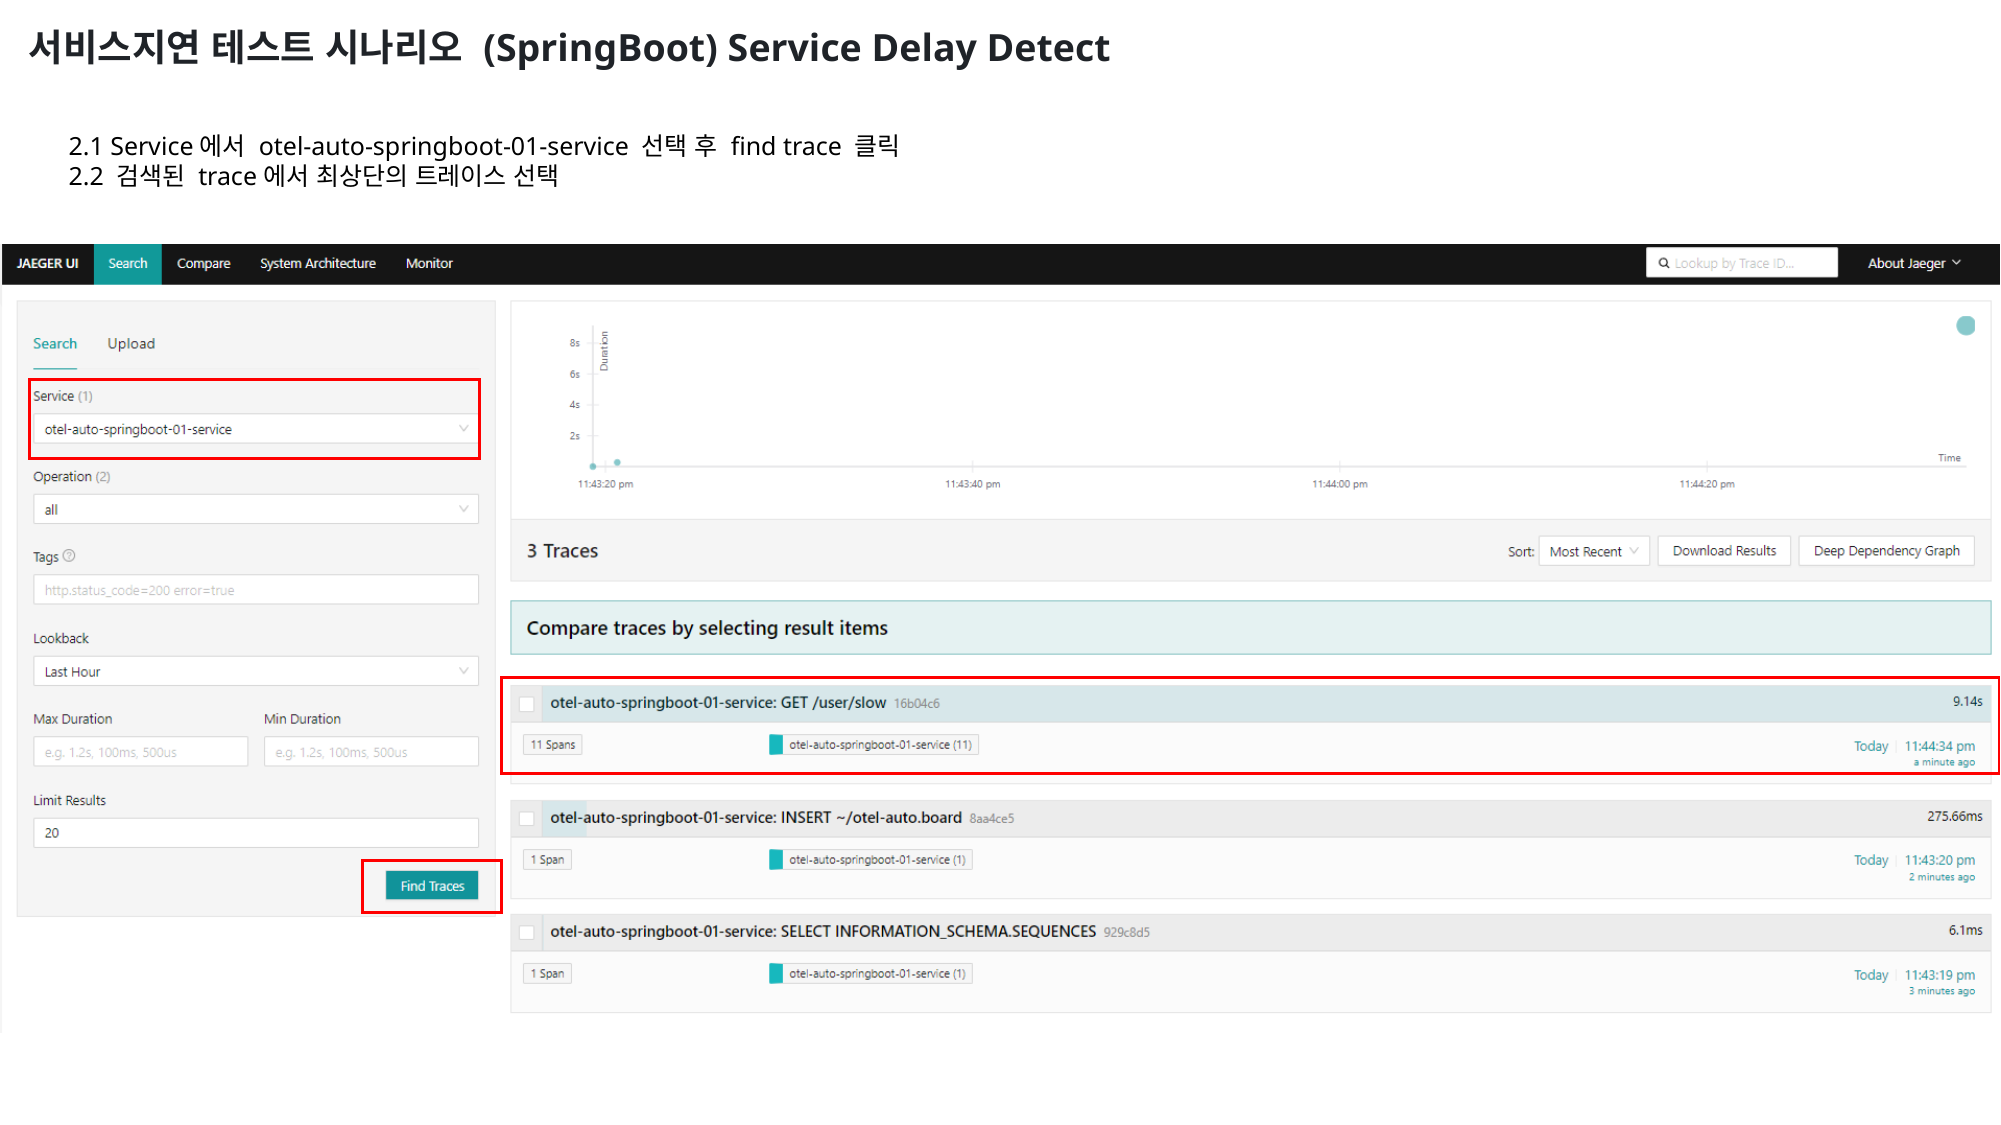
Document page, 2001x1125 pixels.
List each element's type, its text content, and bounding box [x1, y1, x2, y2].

text_box 2.1 Service에서 otel-auto-springboot-01-service 선택 후 find trace 클릭 2.2 검색된 trace에서 최상단의 트레이스 선택 [53, 122, 1055, 198]
text_box 서비스지연 테스트 시나리오 (SpringBoot) Service Delay Detect [14, 17, 1339, 77]
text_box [0, 243, 2000, 1033]
